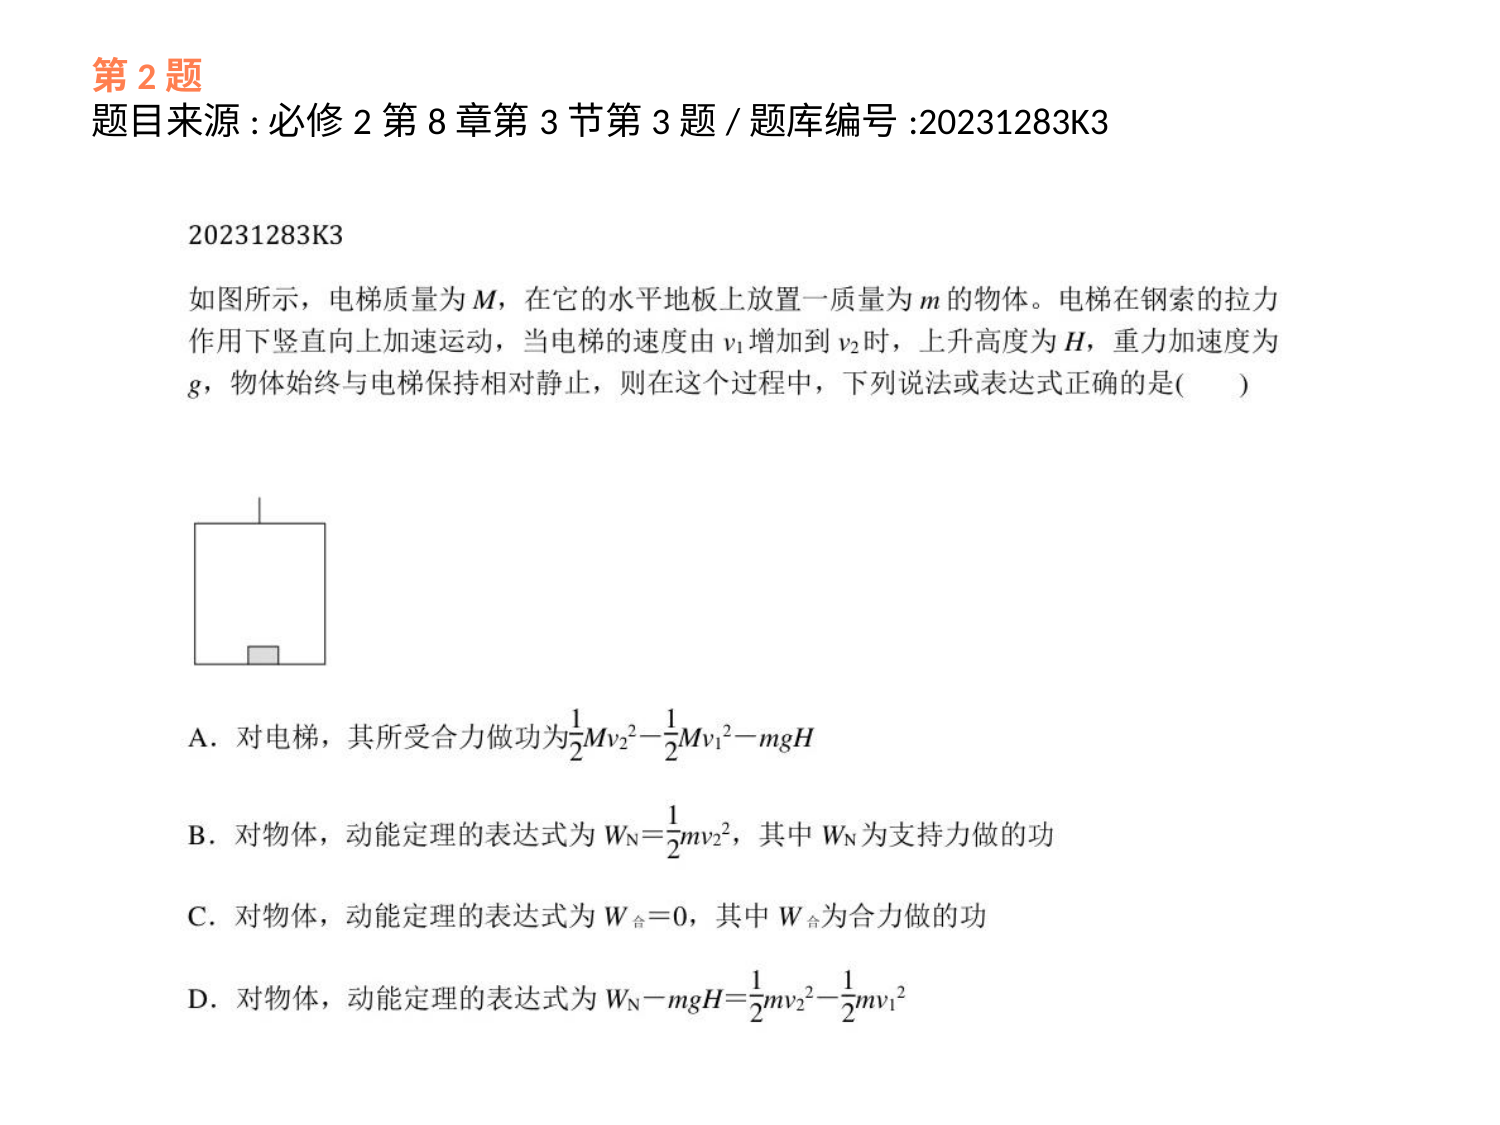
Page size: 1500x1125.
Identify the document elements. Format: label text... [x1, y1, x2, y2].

text_box 第2题 题目来源:必修2第8章第3节第3题/题库编号:20231283K3 [76, 0, 1124, 150]
picture [149, 149, 1351, 1051]
